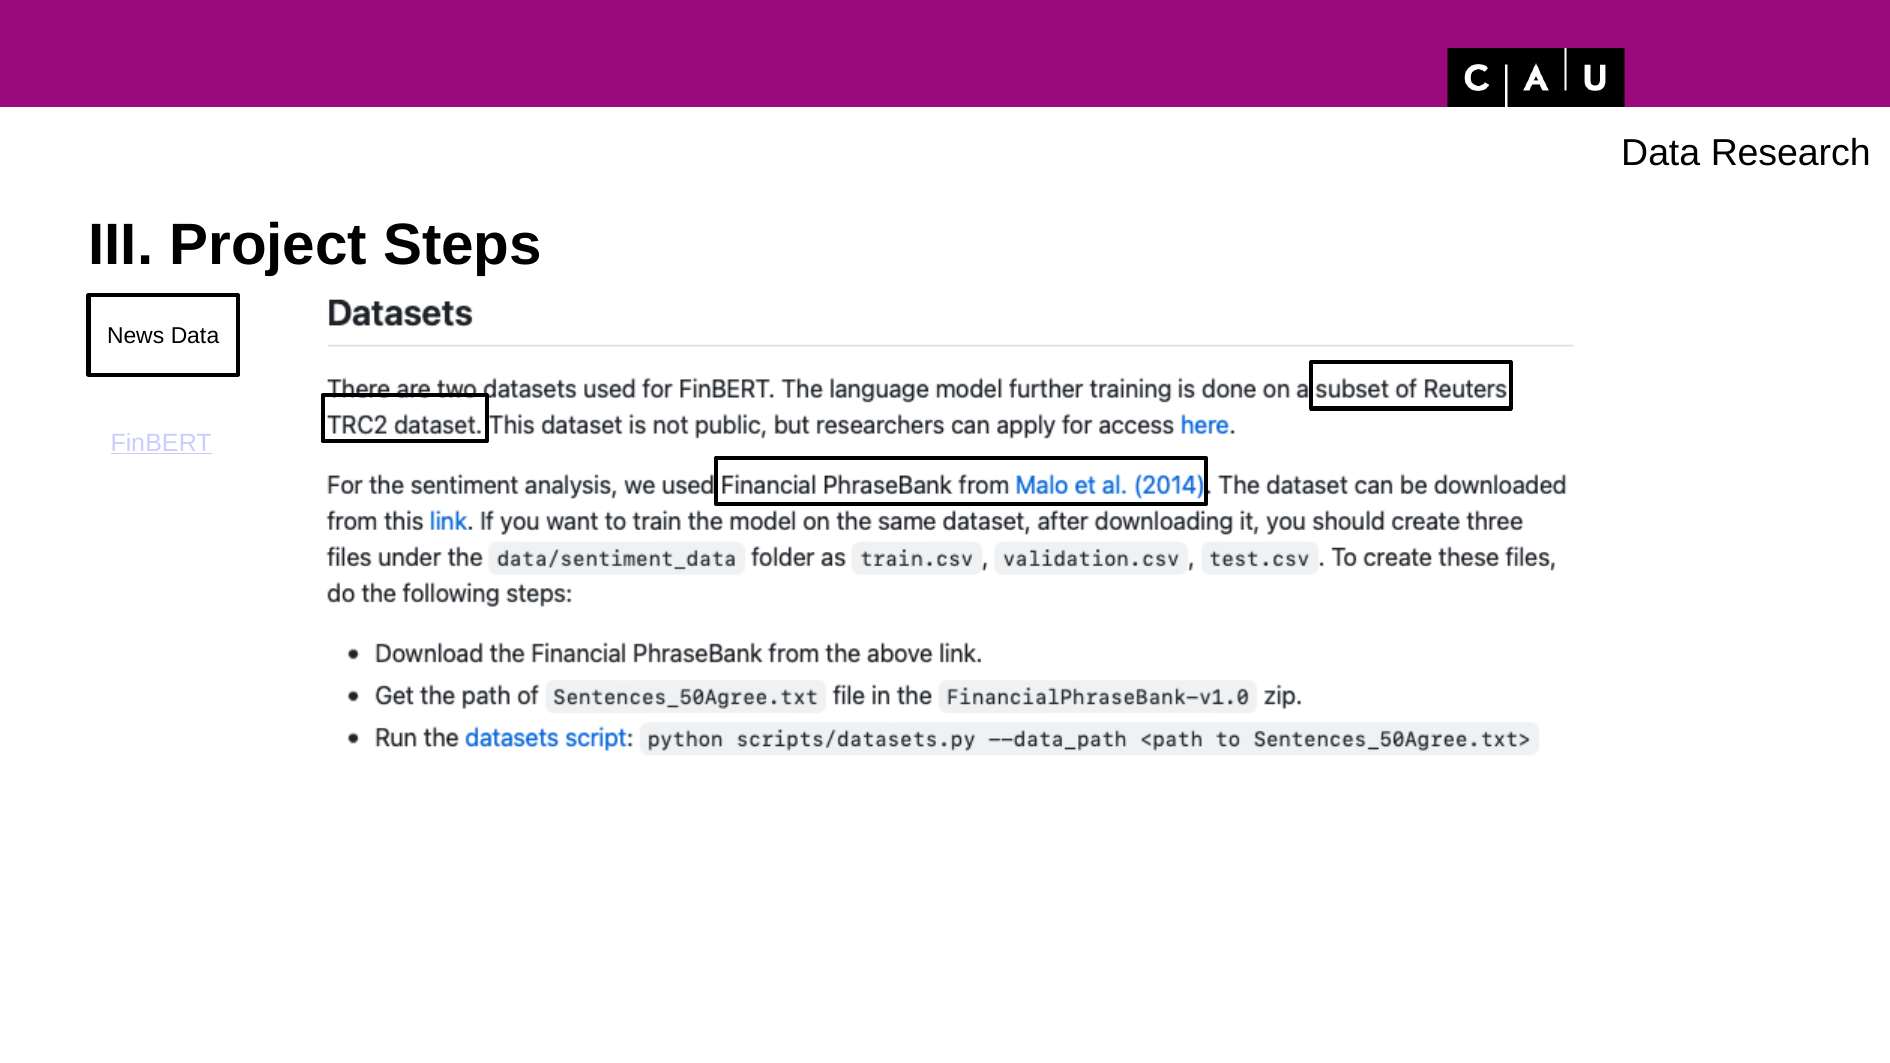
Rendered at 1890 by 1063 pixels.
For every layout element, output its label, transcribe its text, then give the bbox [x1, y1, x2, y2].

text_box News Data [86, 293, 240, 377]
picture [0, 0, 1890, 107]
picture [307, 288, 1583, 775]
text_box FinBERT [82, 399, 240, 483]
text_box III. Project Steps [88, 206, 1743, 313]
text_box Data Research [1600, 113, 1890, 187]
